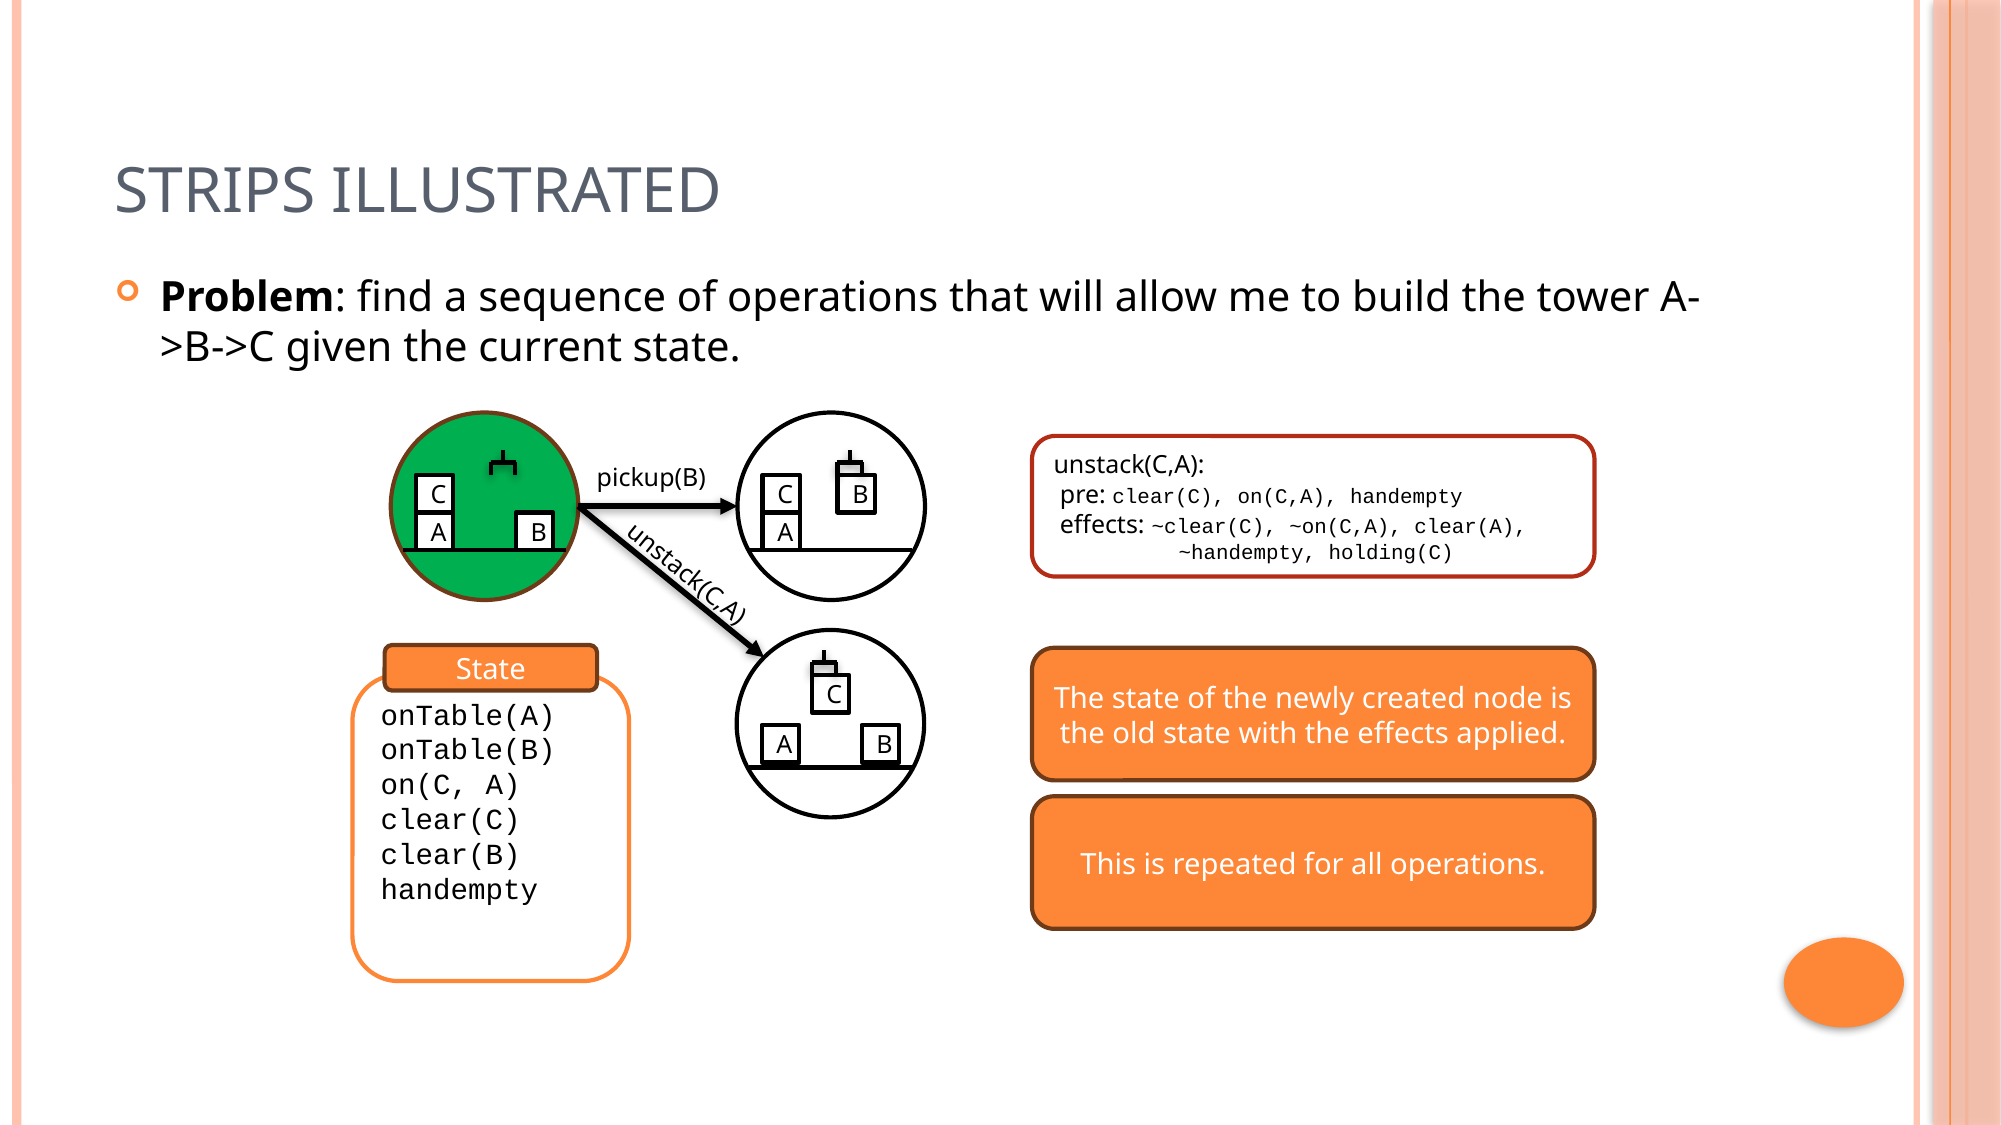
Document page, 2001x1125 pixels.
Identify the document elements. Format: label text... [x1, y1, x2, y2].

text_box [388, 410, 581, 554]
text_box This is repeated for all operations. [1029, 794, 1597, 931]
text_box B [835, 473, 877, 515]
text_box A [414, 515, 455, 546]
text_box C [810, 673, 851, 715]
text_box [577, 505, 765, 658]
text_box B [514, 510, 555, 546]
text_box C [760, 473, 802, 515]
text_box [403, 558, 566, 603]
text_box The state of the newly created node is the old state with the effects applied. [1029, 645, 1597, 783]
text_box pickup(B) [581, 453, 722, 499]
text_box unstack(C,A): pre: clear(C), on(C,A), handempty effects: ~clear(C), ~on(C,A), clear(A), ~handempty, holding(C) [1029, 433, 1597, 579]
text_box [750, 776, 911, 820]
title STRIPS Illustrated [99, 45, 1734, 233]
text_box A [760, 723, 801, 764]
text_box [735, 410, 928, 603]
text_box onTable(A) onTable(B) on(C, A) clear(C) clear(B) handempty [350, 675, 632, 984]
text_box B [860, 723, 901, 764]
text_box State [382, 642, 600, 693]
text_box A [770, 515, 802, 546]
list Problem: find a sequence of operations that will allow me to build the tower A->B->C given the current state. [99, 262, 1734, 1062]
text_box C [414, 473, 455, 515]
text_box [734, 627, 927, 771]
